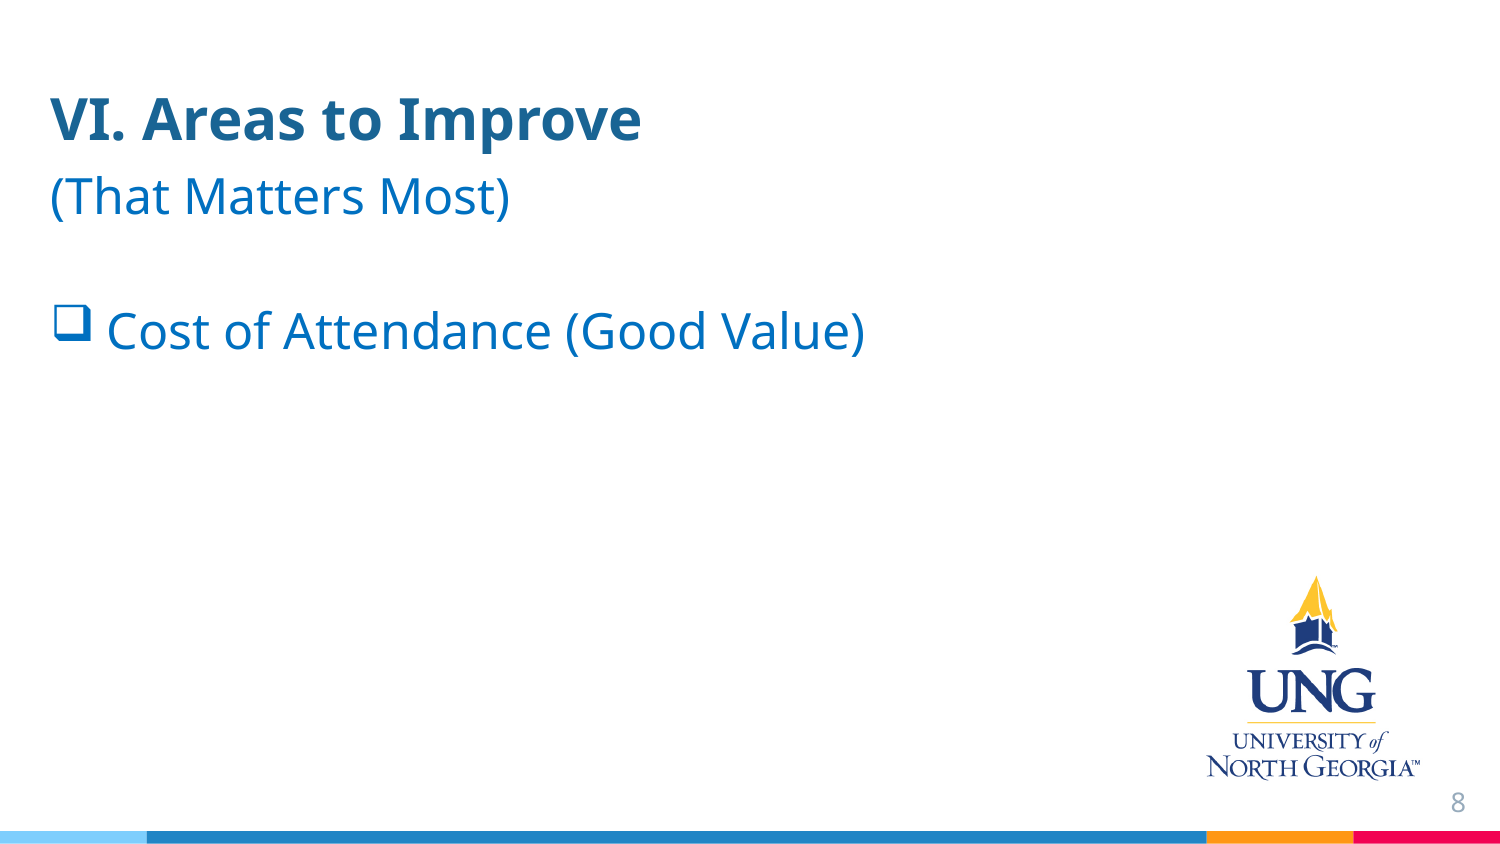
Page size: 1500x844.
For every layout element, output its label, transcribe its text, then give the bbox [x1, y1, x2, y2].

list VI. Areas to Improve (That Matters Most) Cost of Attendance (Good Value) [35, 67, 1424, 773]
slide_number 8 [1391, 770, 1482, 822]
chart [0, 170, 773, 729]
picture [1201, 570, 1424, 785]
